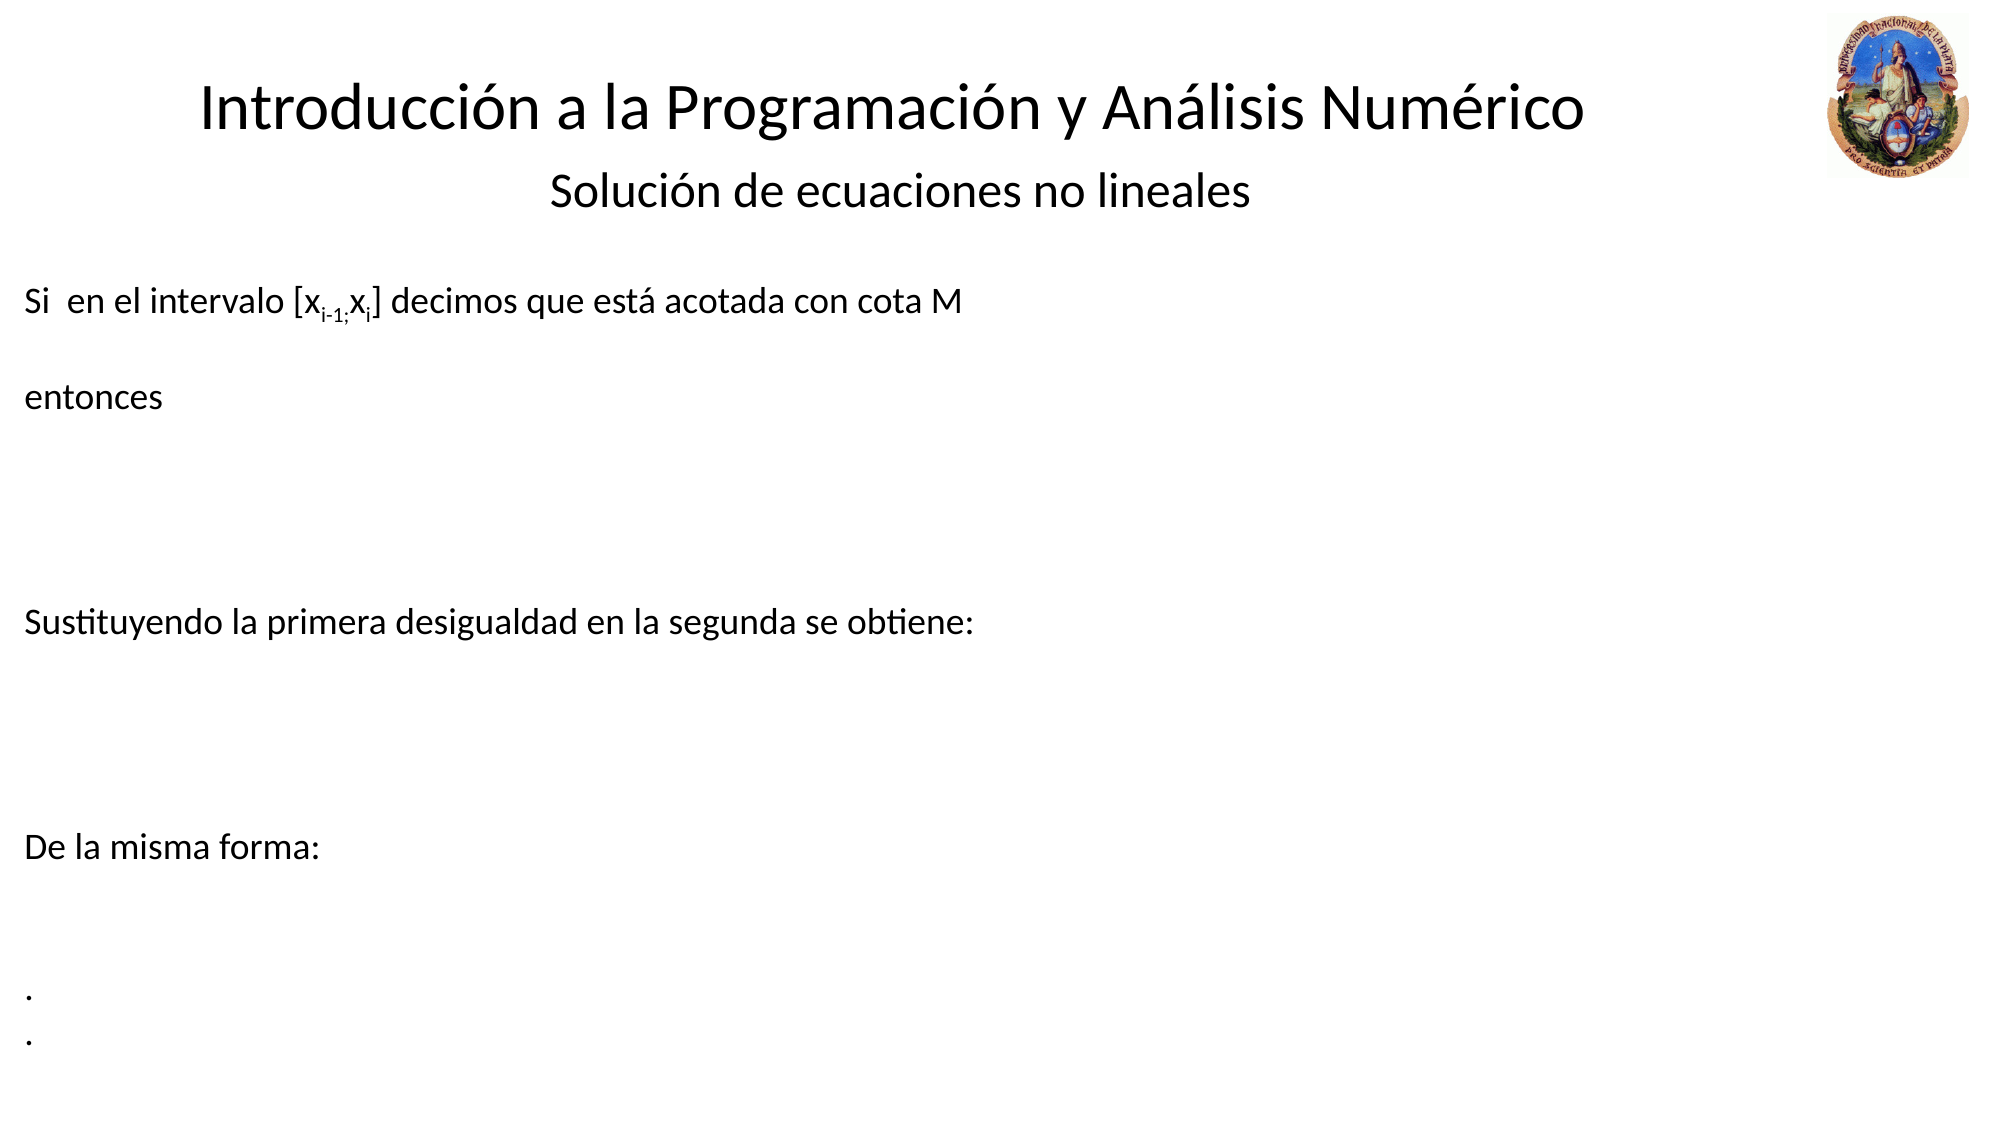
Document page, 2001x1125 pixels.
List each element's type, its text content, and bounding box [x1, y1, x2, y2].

subtitle Introducción a la Programación y Análisis Numérico Solución de ecuaciones no lineales [150, 63, 1651, 231]
picture [1827, 13, 1969, 178]
